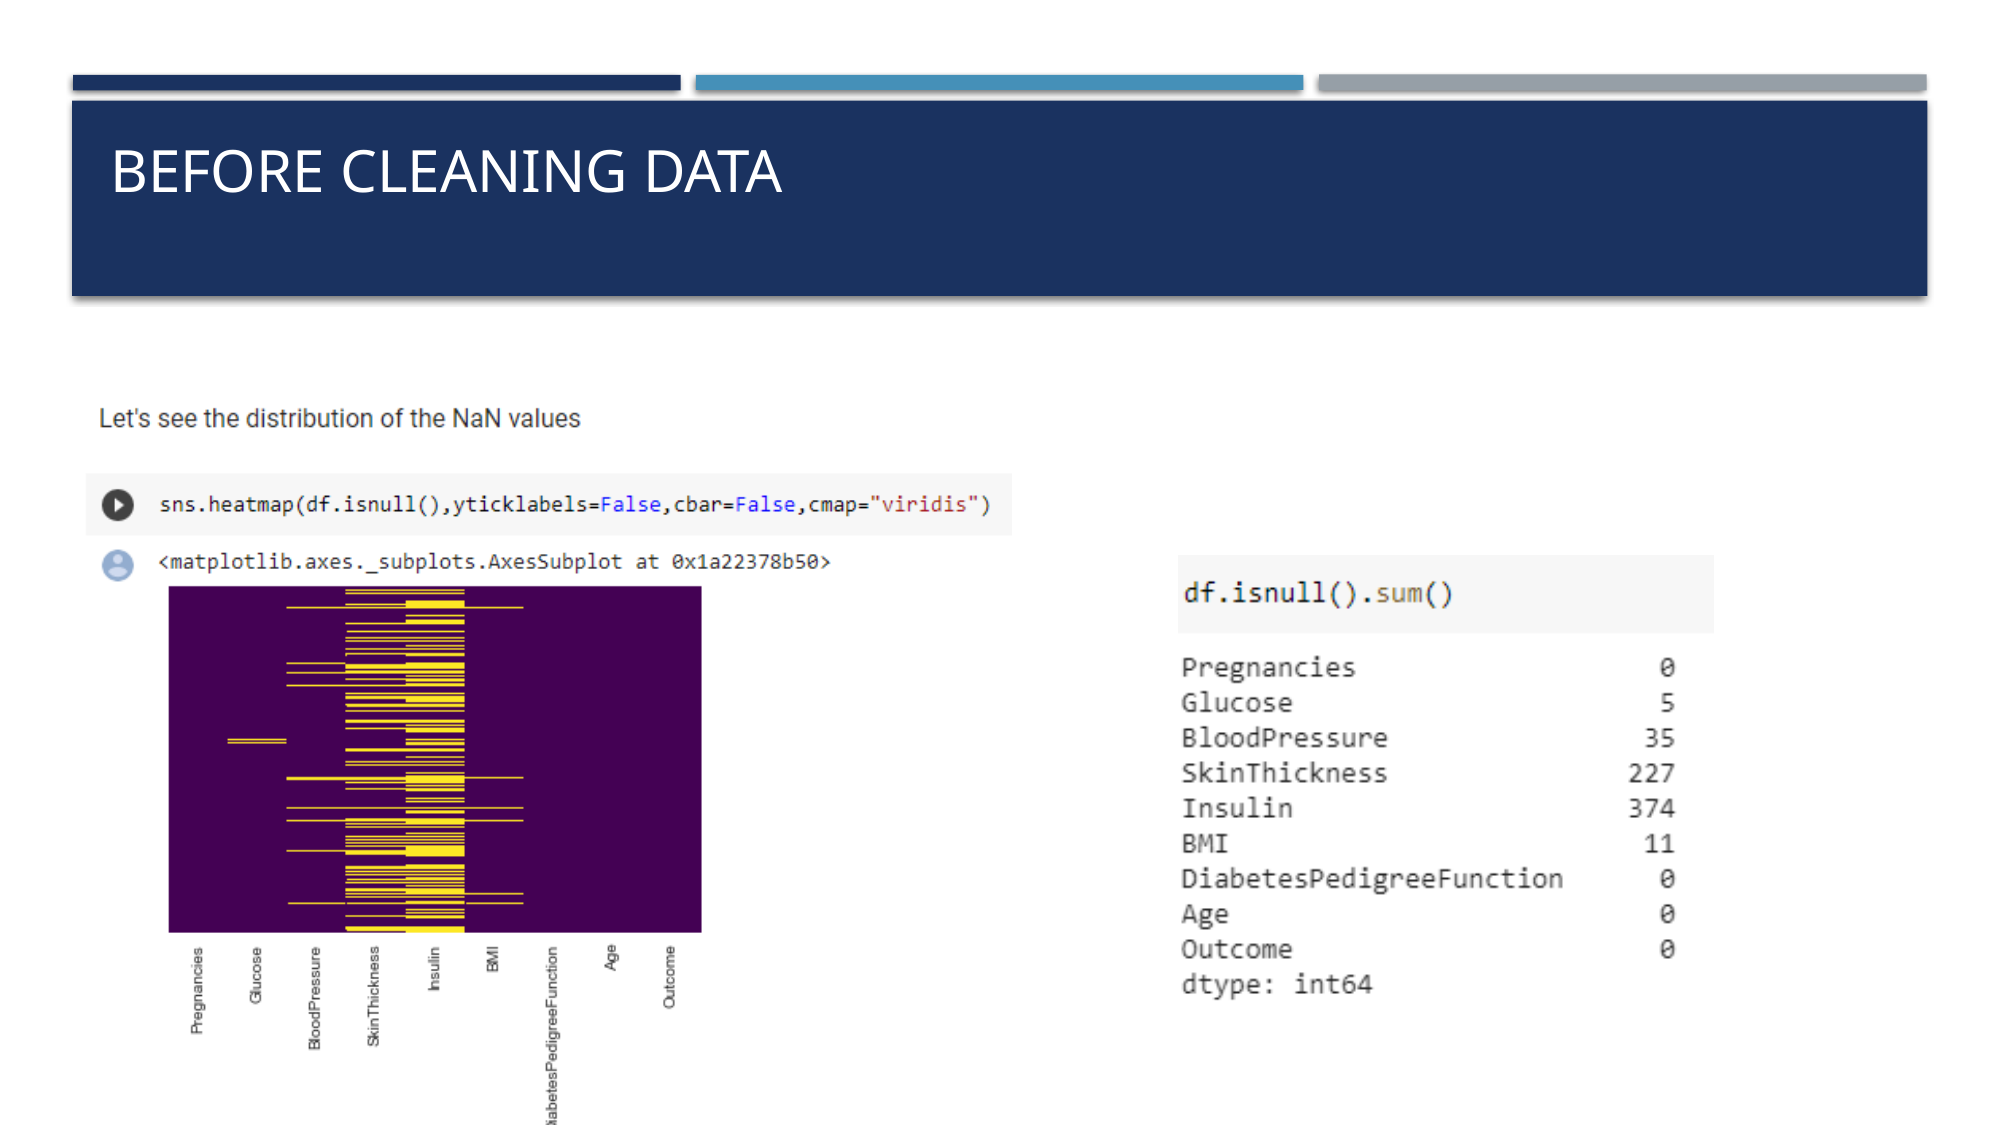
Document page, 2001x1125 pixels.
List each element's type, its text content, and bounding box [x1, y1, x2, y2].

picture [1177, 555, 1714, 1024]
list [80, 382, 1013, 1125]
title BEFORE CLEANING DATA [95, 115, 1905, 282]
